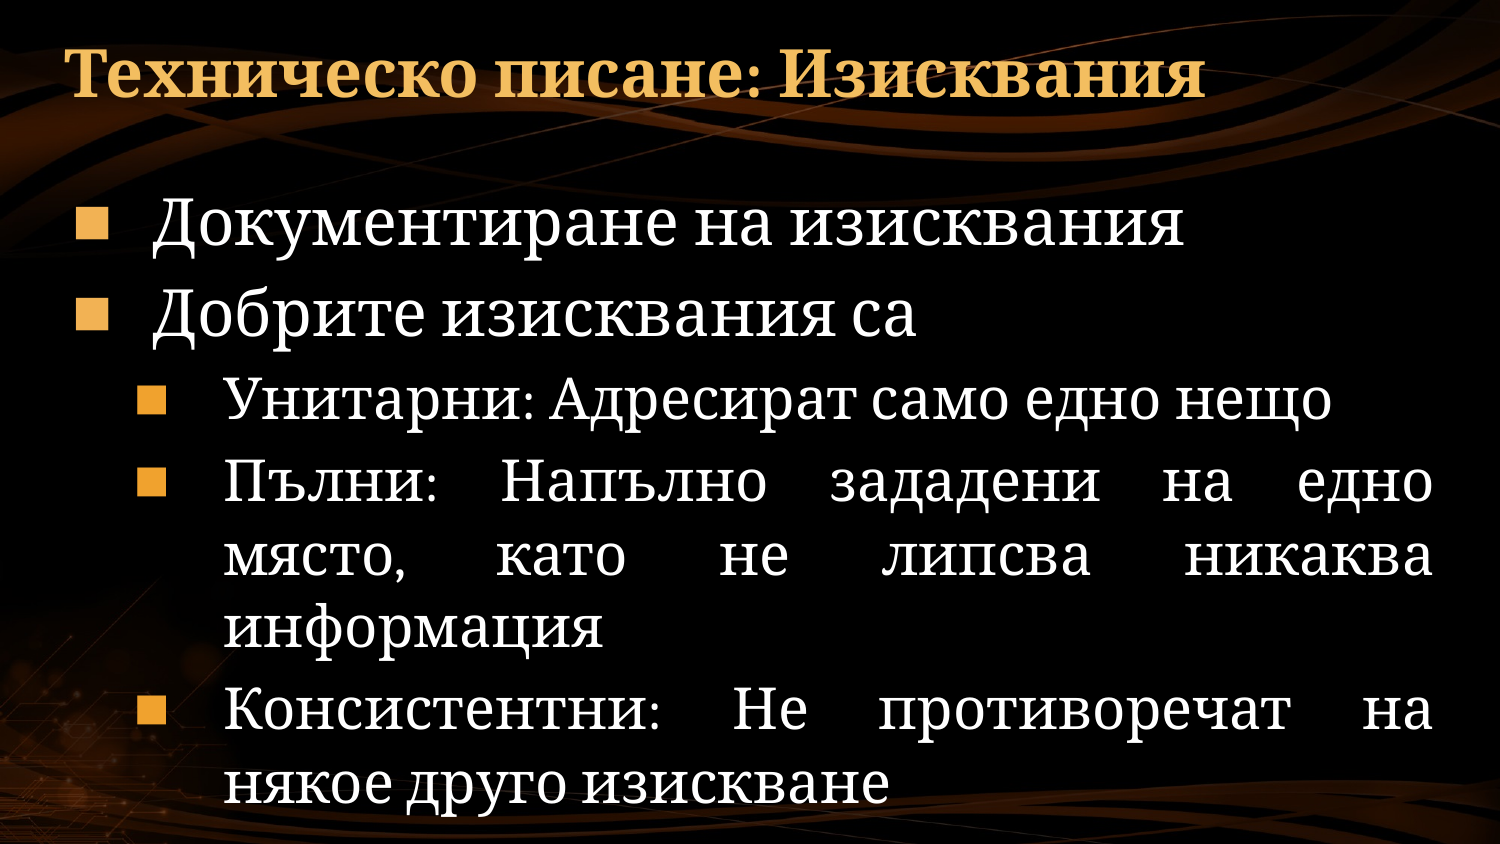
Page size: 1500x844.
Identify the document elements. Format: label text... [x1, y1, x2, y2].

list Документиране на изисквания Добрите изисквания са Унитарни: Адресират само едно нещо Пълни: Напълно зададени на едно място, като не липсва никаква информация Консистентни: Не противоречат на някое друго изискване [51, 171, 1449, 827]
picture [0, 0, 1500, 844]
title Техническо писане: Изисквания [51, 28, 1449, 123]
